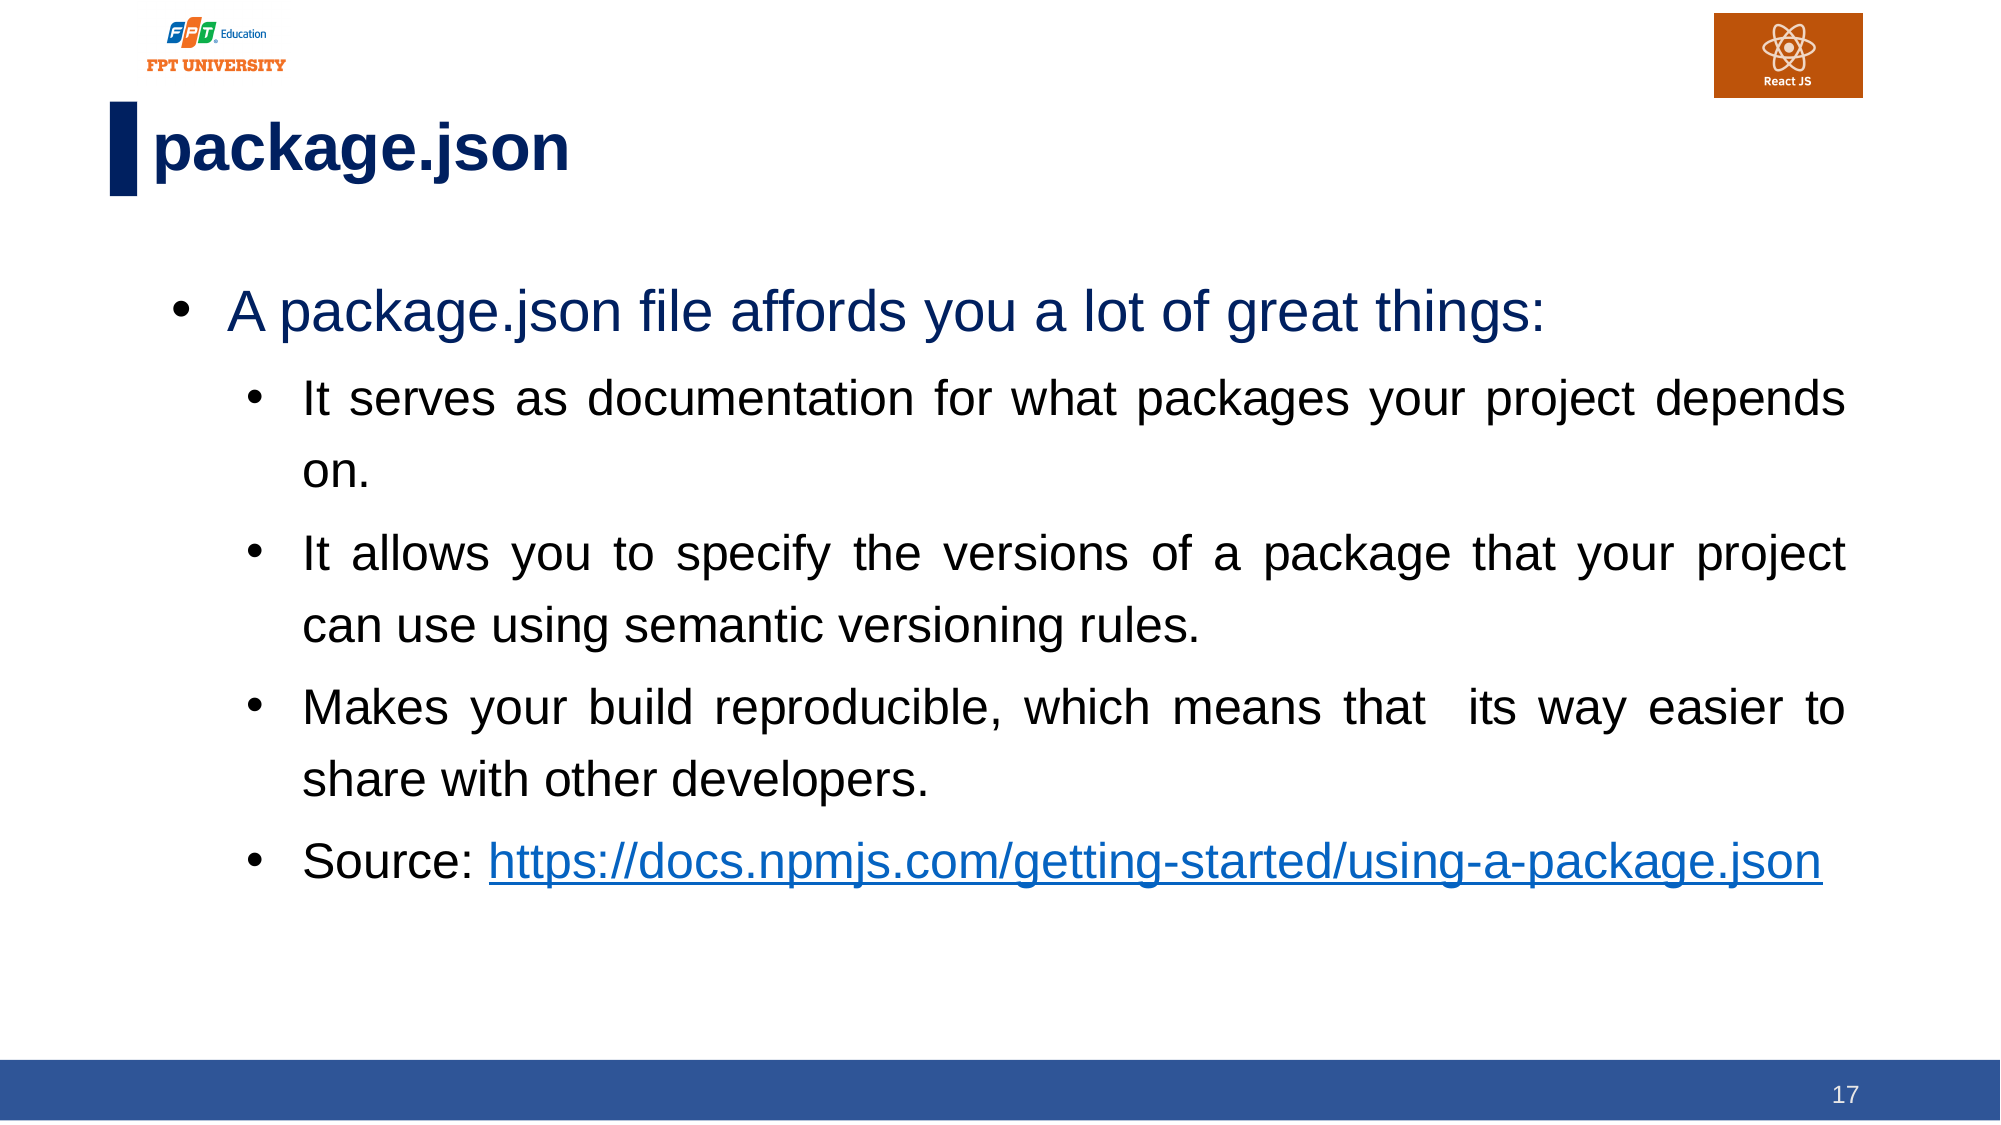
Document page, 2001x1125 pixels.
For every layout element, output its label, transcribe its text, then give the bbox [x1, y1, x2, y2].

title package.json [137, 101, 1863, 197]
picture [137, 1, 291, 86]
list A package.json file affords you a lot of great things: It serves as documentation for what packages your project depends on. It allows you to specify the versions of a package that your project can use using semantic versioning rules. Makes your build reproducible, which means that its way easier to share with other developers. Source: https://docs.npmjs.com/getting-started/using-a-package.json [137, 251, 1863, 966]
slide_number 17 [1424, 1063, 1875, 1123]
